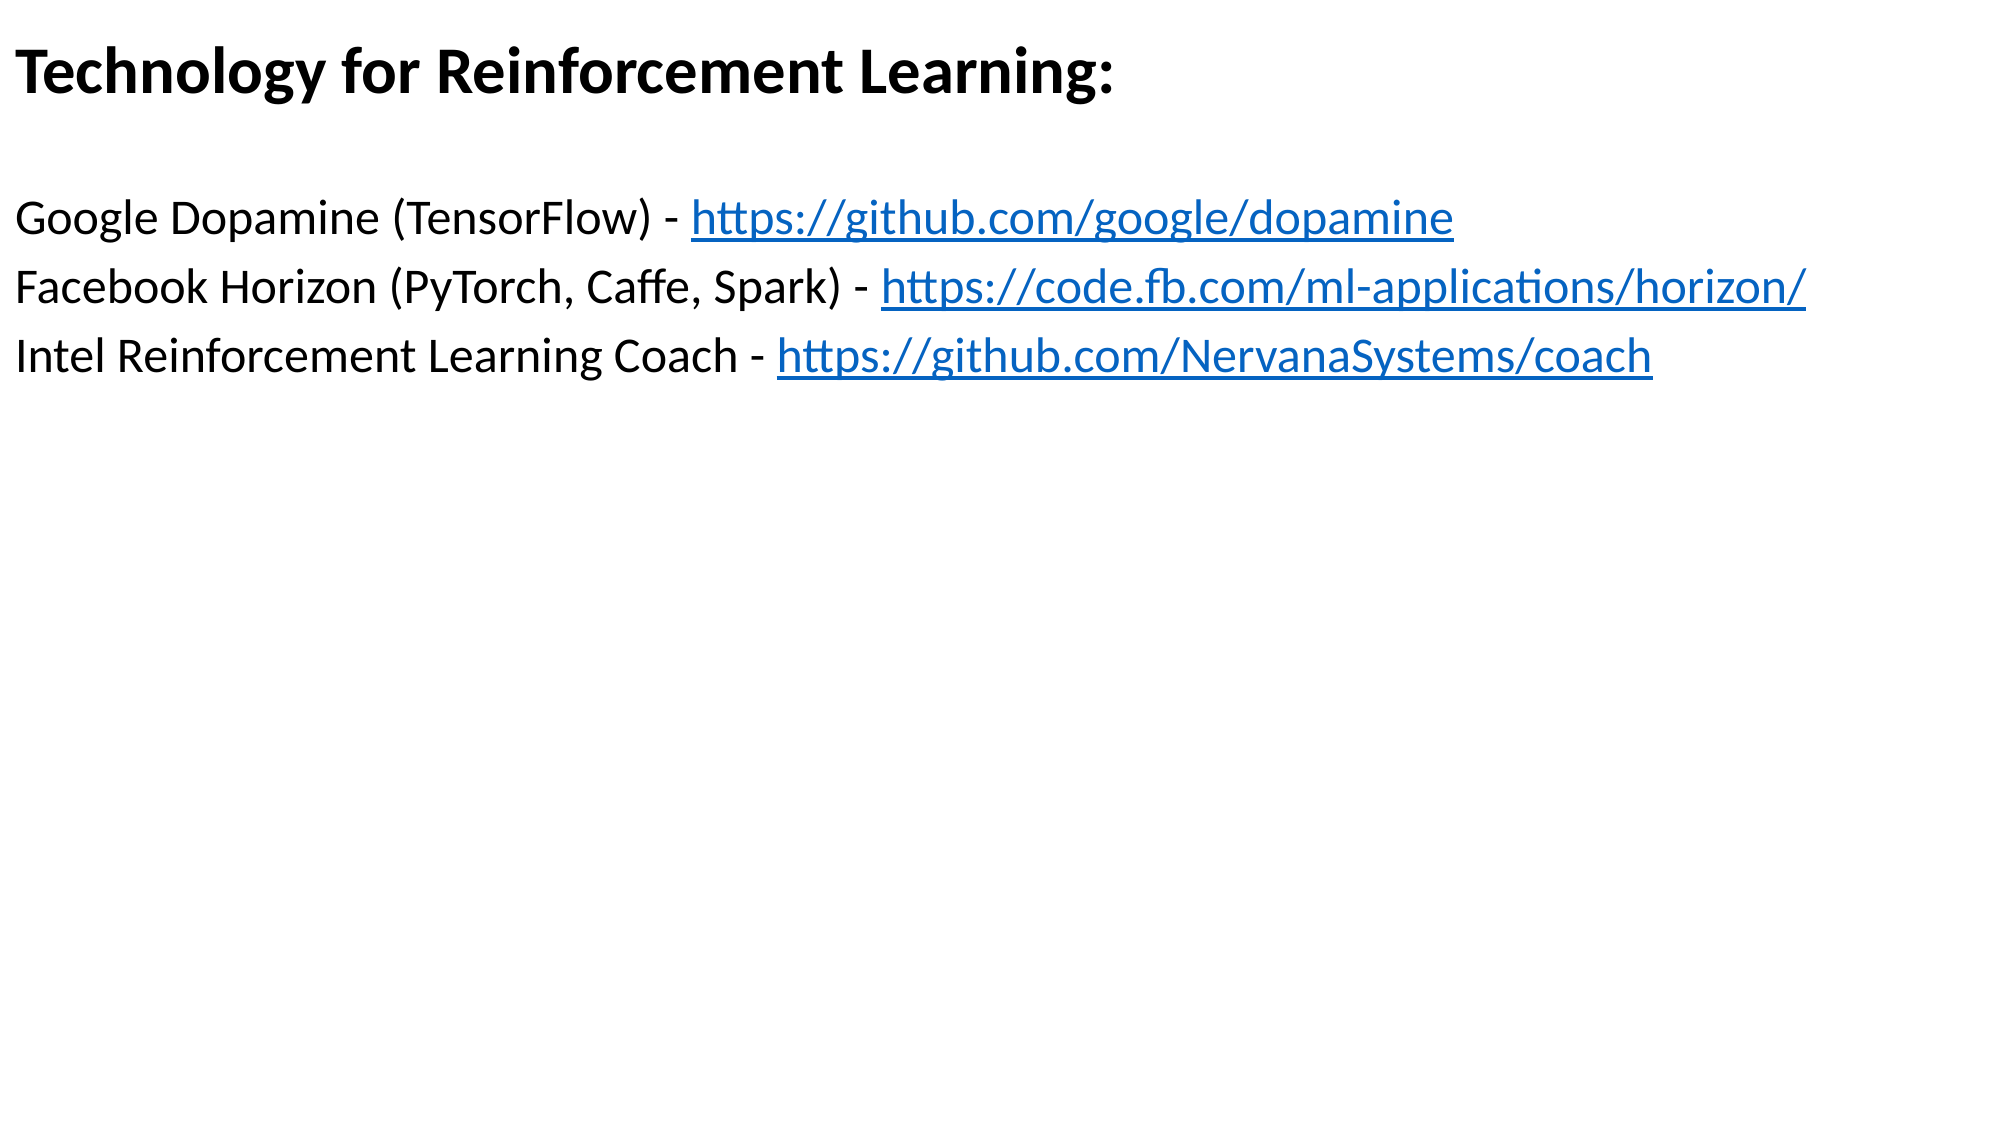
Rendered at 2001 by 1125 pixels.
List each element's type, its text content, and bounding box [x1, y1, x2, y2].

text_box Technology for Reinforcement Learning: Google Dopamine (TensorFlow) - https://github.com/google/dopamine Facebook Horizon (PyTorch, Caffe, Spark) - https://code.fb.com/ml-applications/horizon/ Intel Reinforcement Learning Coach - https://github.com/NervanaSystems/coach [0, 0, 2000, 573]
